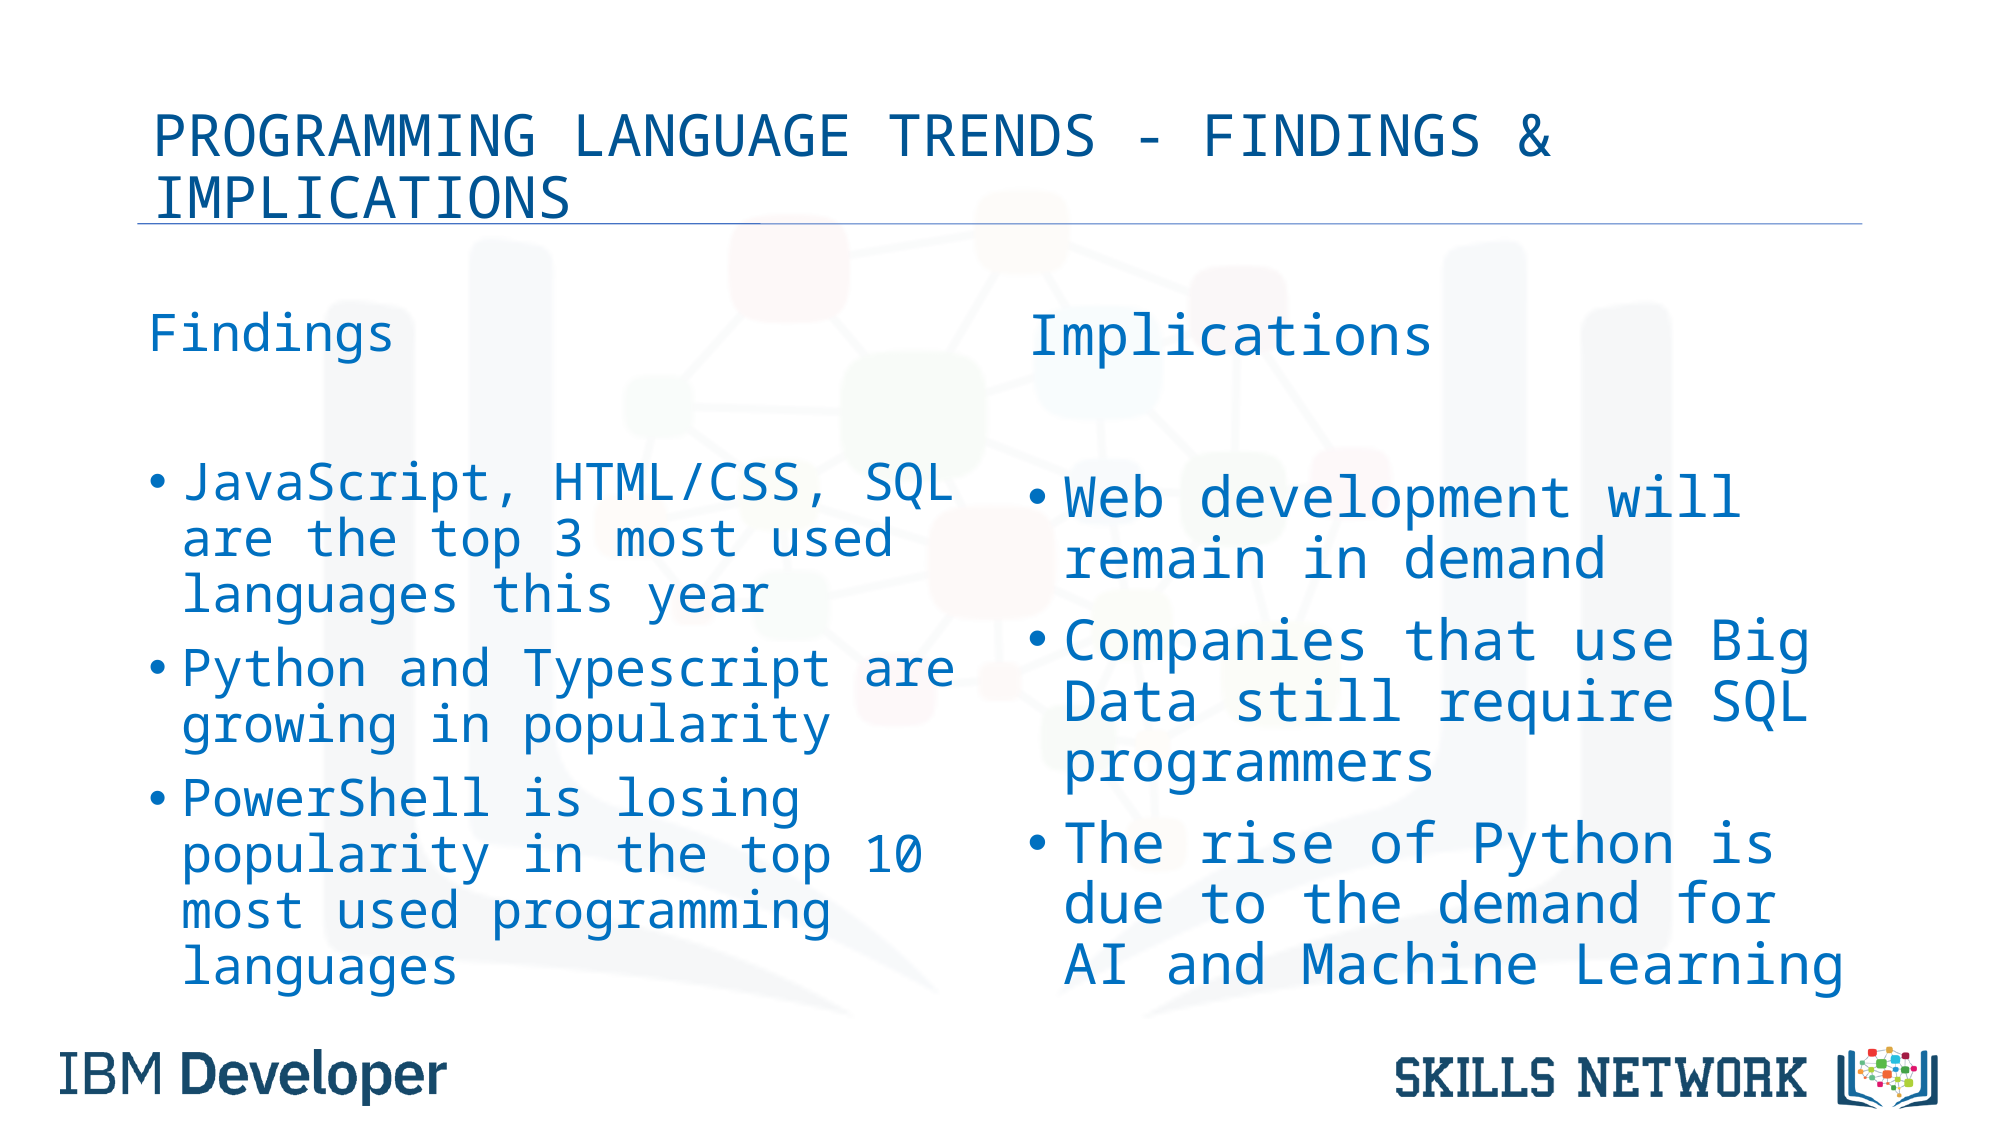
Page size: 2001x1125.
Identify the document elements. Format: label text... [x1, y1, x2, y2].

list Implications Web development will remain in demand Companies that use Big Data still require SQL programmers The rise of Python is due to the demand for AI and Machine Learning [1012, 299, 1863, 1014]
list Findings JavaScript, HTML/CSS, SQL are the top 3 most used languages this year Python and Typescript are growing in popularity PowerShell is losing popularity in the top 10 most used programming languages [133, 299, 984, 1014]
picture [55, 1045, 459, 1108]
picture [1390, 1045, 1945, 1111]
title PROGRAMMING LANGUAGE TRENDS - FINDINGS & IMPLICATIONS [137, 59, 1863, 278]
